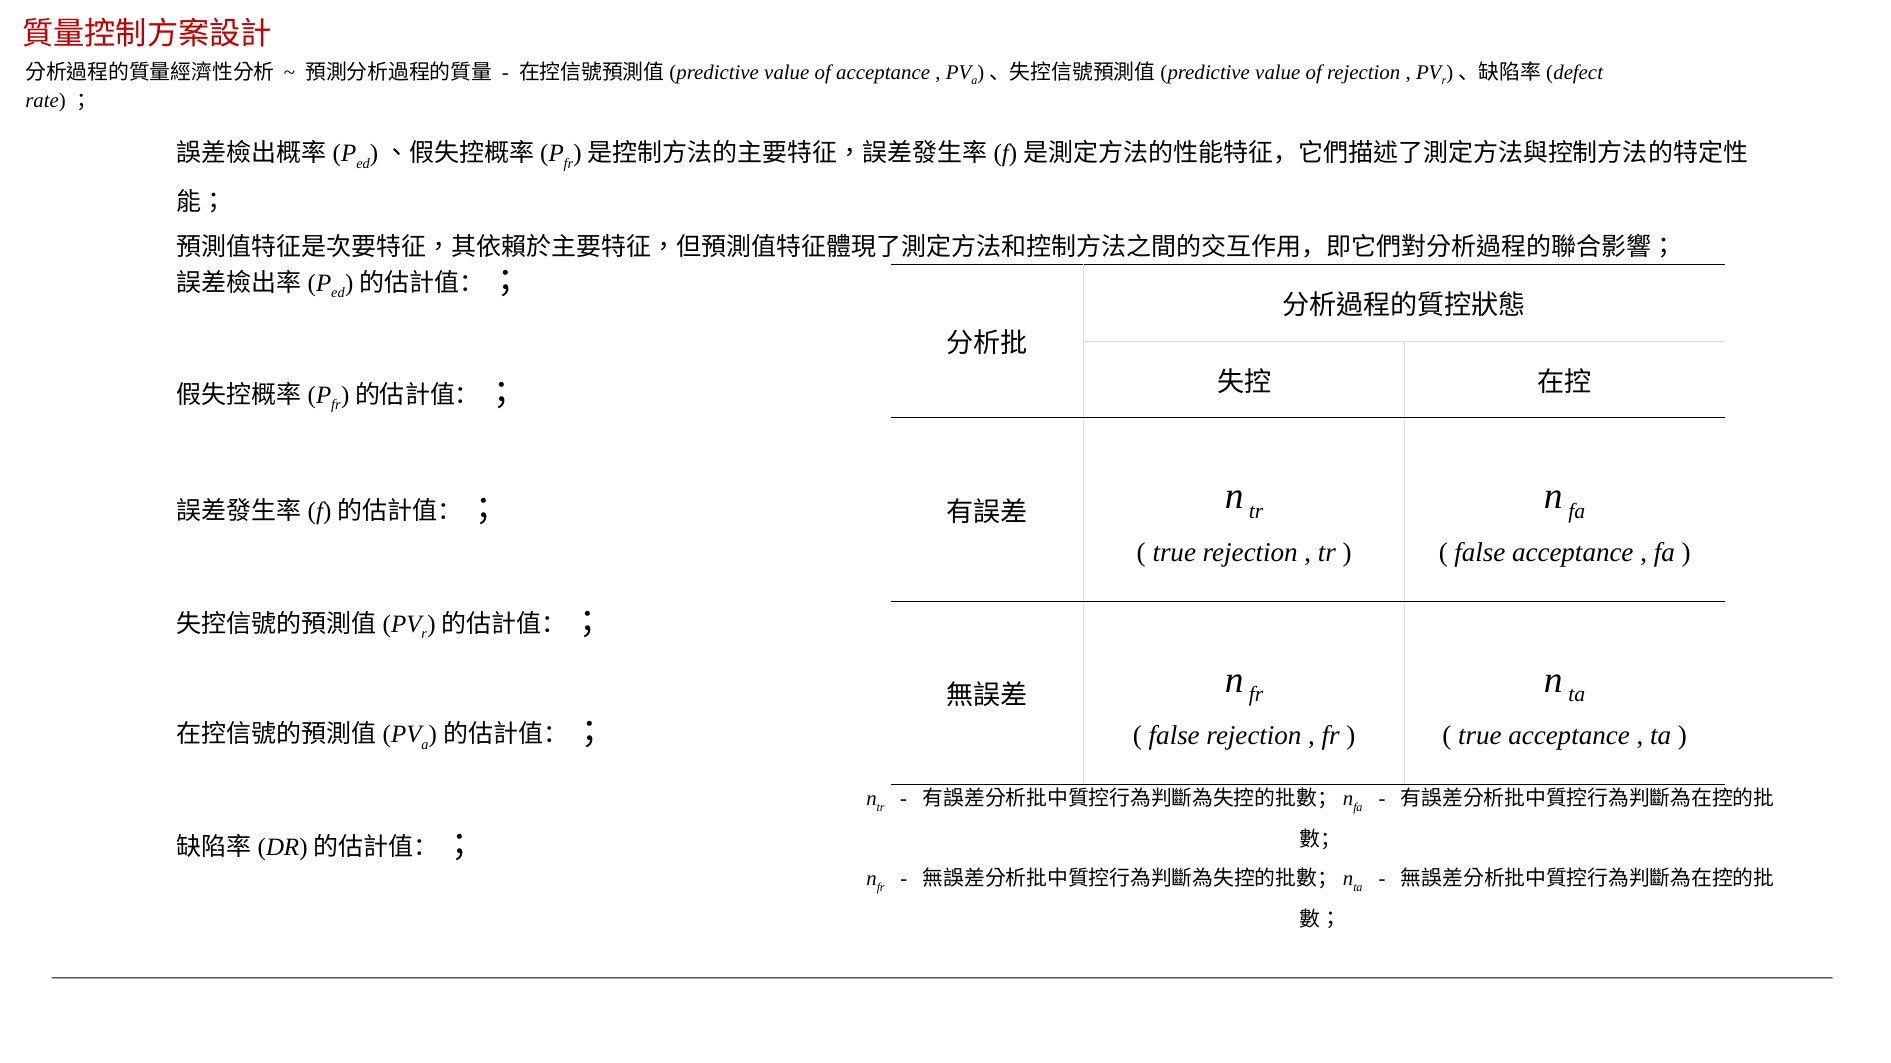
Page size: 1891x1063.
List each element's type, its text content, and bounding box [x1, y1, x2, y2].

table_cell n fr ( false rejection , fr ) [1084, 602, 1404, 784]
table_cell 失控 [1084, 342, 1404, 417]
table_cell 無誤差 [891, 602, 1083, 784]
table_cell n ta ( true acceptance , ta ) [1405, 602, 1725, 784]
text_box 分析過程的質量經濟性分析 ~ 預測分析過程的質量 - 在控信號預測值(predictive value of acceptance , PVa)、失控信號預測值(predictive value of rejection , PVr)、缺陷率(defect rate) ； [10, 51, 1672, 120]
table_header 分析過程的質控狀態 [1084, 268, 1725, 341]
table_header 分析批 [891, 268, 1083, 417]
table_cell 在控 [1405, 342, 1725, 417]
text_box 誤差檢出概率(Ped)、假失控概率(Pfr)是控制方法的主要特征，誤差發生率(f)是測定方法的性能特征，它們描述了測定方法與控制方法的特定性能； 預測值特征是次要特征，其依賴於主要特征，但預測值特征體現了測定方法和控制方法之間的交互作用，即它們對分析過程的聯合影響； [161, 112, 1803, 268]
text_box ntr - 有誤差分析批中質控行為判斷為失控的批數；nfa - 有誤差分析批中質控行為判斷為在控的批數； nfr - 無誤差分析批中質控行為判斷為失控的批數；nta - 無誤差分析批中質控行為判斷為在控的批數； [837, 763, 1803, 939]
table_cell n fa ( false acceptance , fa ) [1405, 418, 1725, 601]
table_cell 有誤差 [891, 418, 1083, 601]
table_cell n tr ( true rejection , tr ) [1084, 418, 1404, 601]
text_box 質量控制方案設計 [7, 6, 1042, 59]
